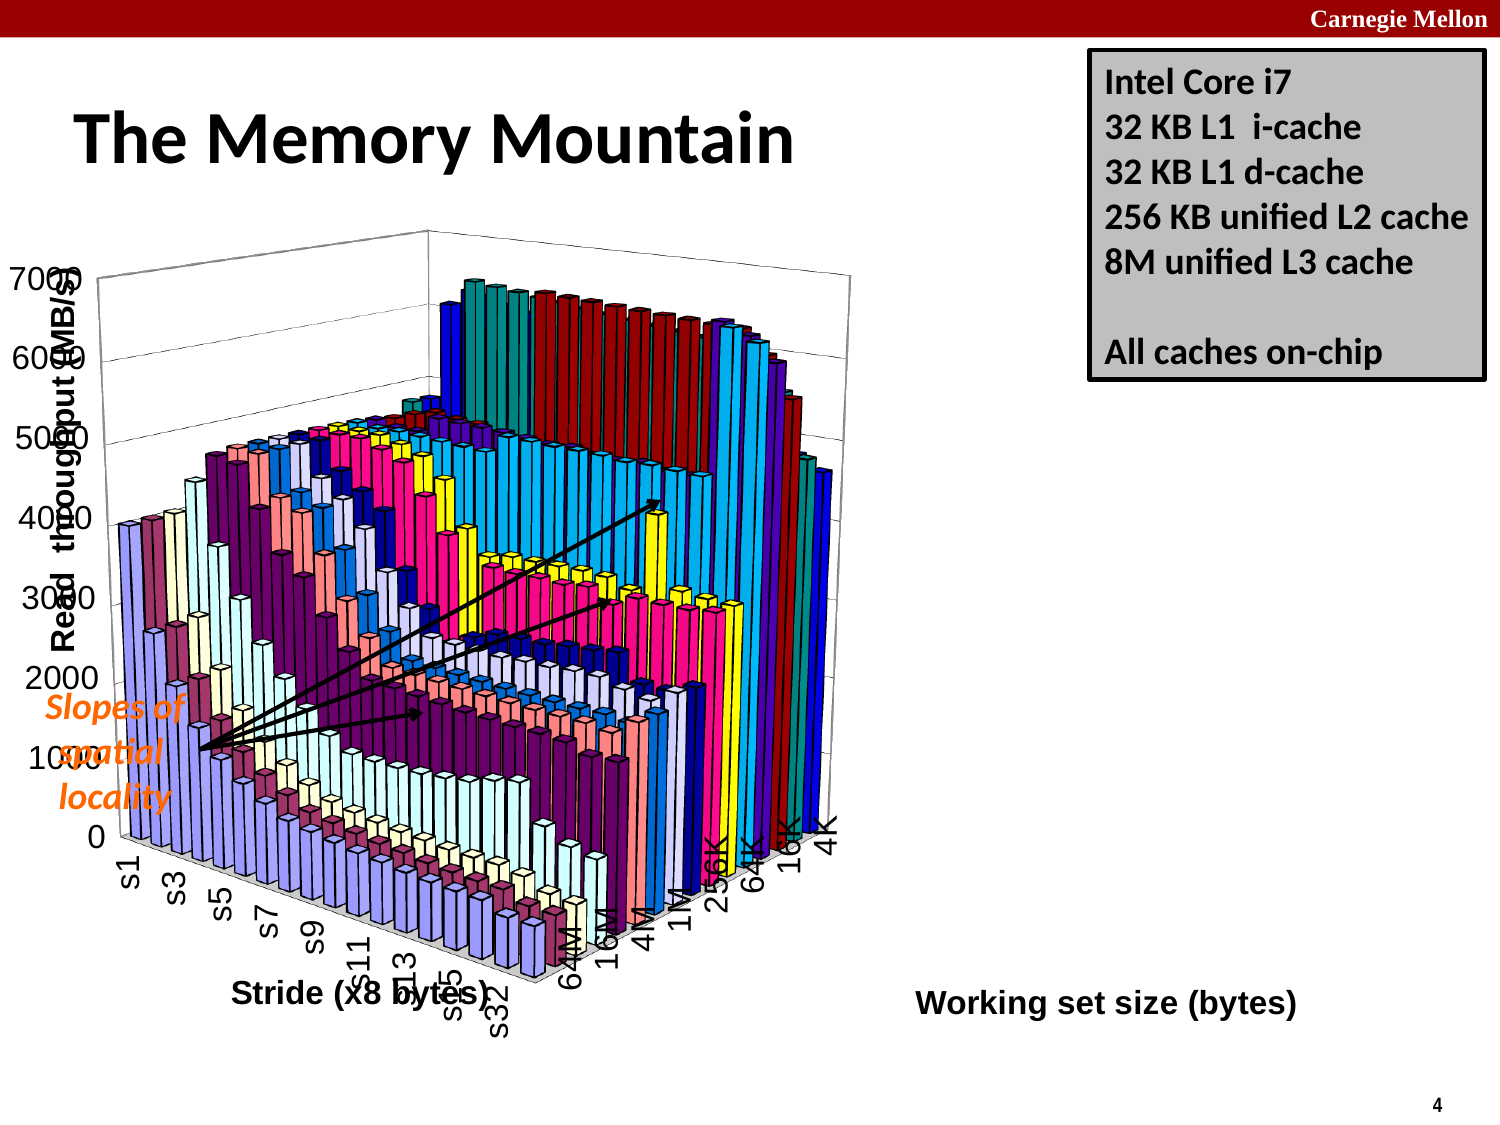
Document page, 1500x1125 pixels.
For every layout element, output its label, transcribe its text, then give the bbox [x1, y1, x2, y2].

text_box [205, 599, 612, 751]
text_box Intel Core i7 32 KB L1 i-cache 32 KB L1 d-cache 256 KB unified L2 cache 8M unified L3 cache All caches on-chip [1089, 49, 1485, 380]
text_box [205, 712, 424, 751]
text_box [205, 499, 662, 751]
chart [0, 196, 1305, 1125]
title The Memory Mountain [58, 71, 851, 195]
